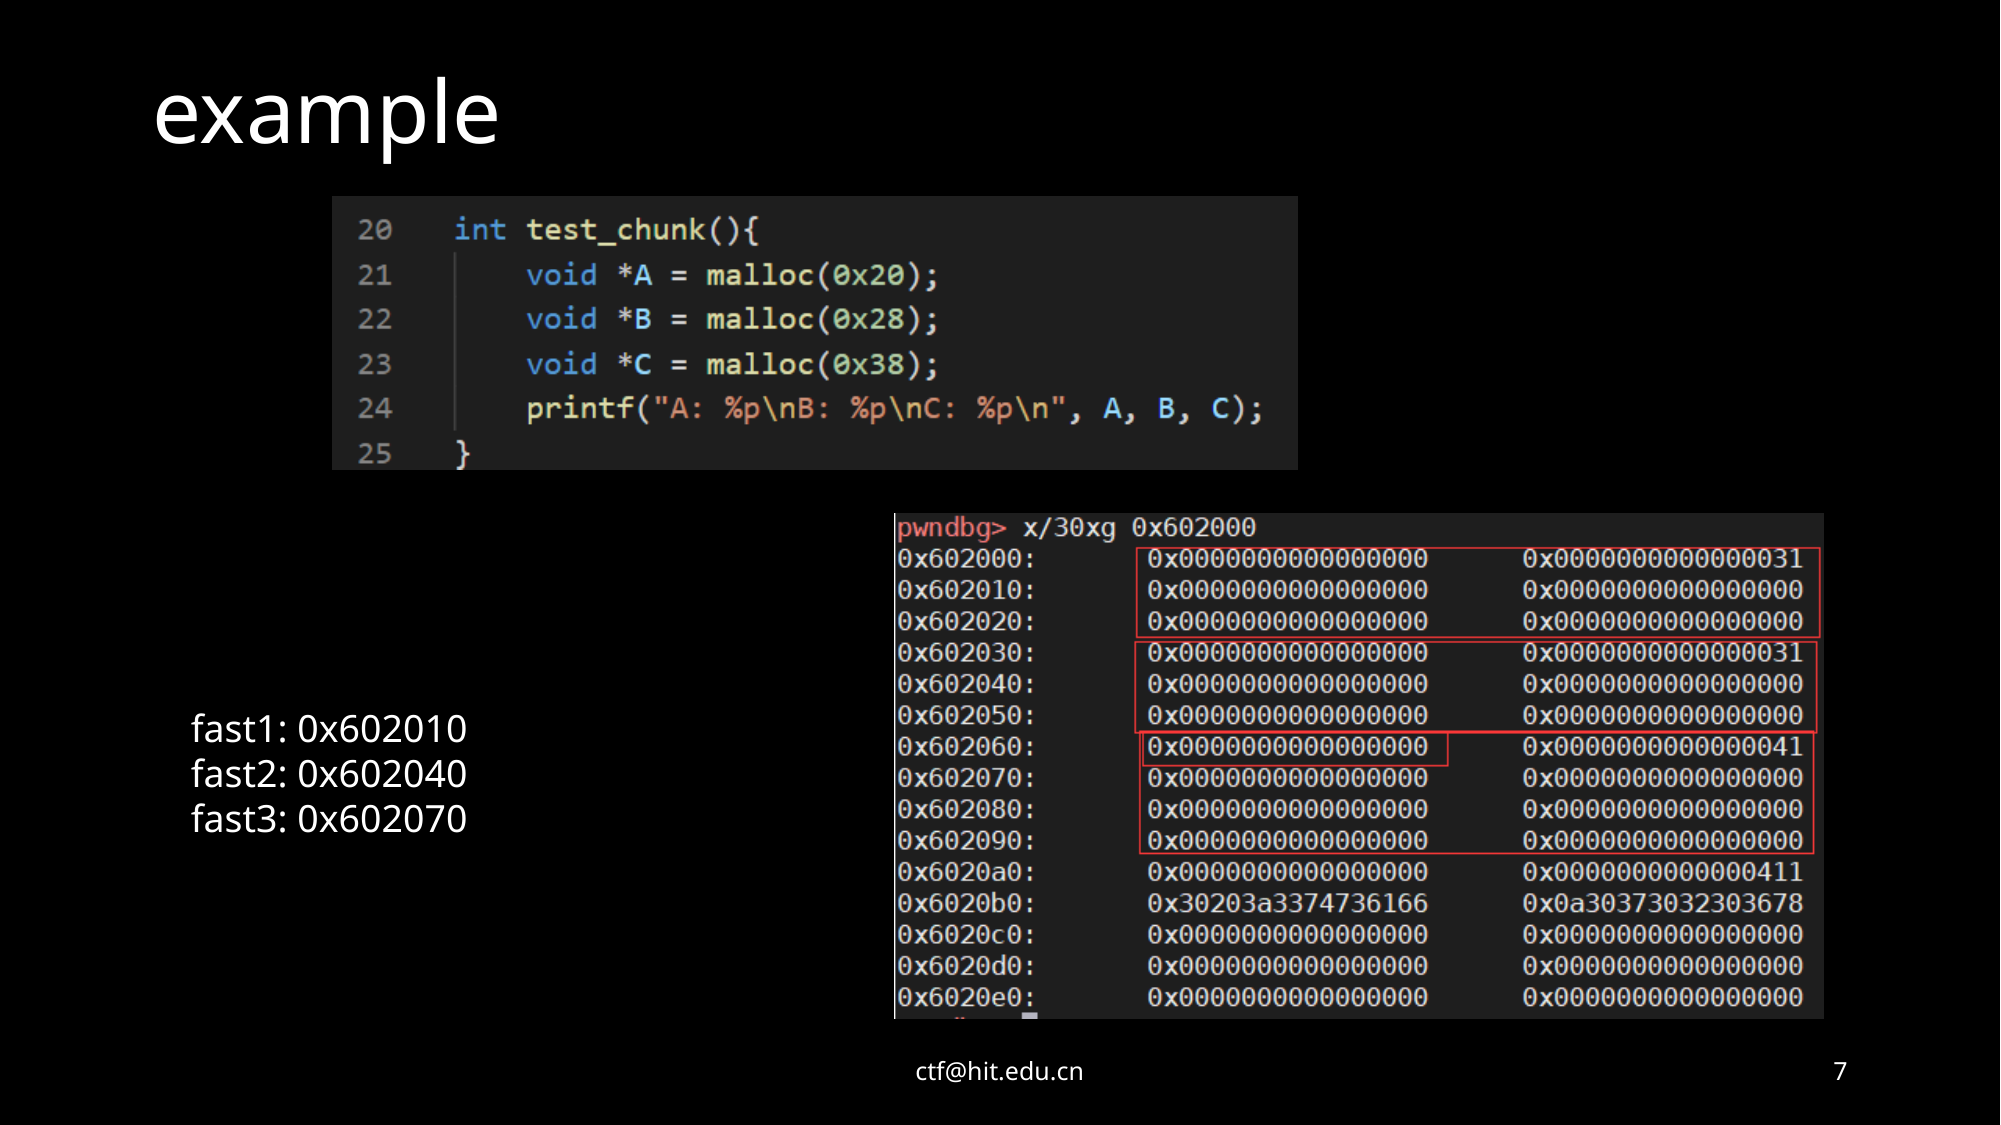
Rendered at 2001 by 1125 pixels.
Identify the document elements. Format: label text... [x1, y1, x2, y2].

footer ctf@hit.edu.cn [662, 1042, 1338, 1103]
text_box fast1: 0x602010 fast2: 0x602040 fast3: 0x602070 [176, 697, 648, 893]
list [332, 196, 1298, 470]
picture [894, 513, 1824, 1019]
slide_number 7 [1412, 1042, 1863, 1103]
title example [137, 59, 1863, 170]
